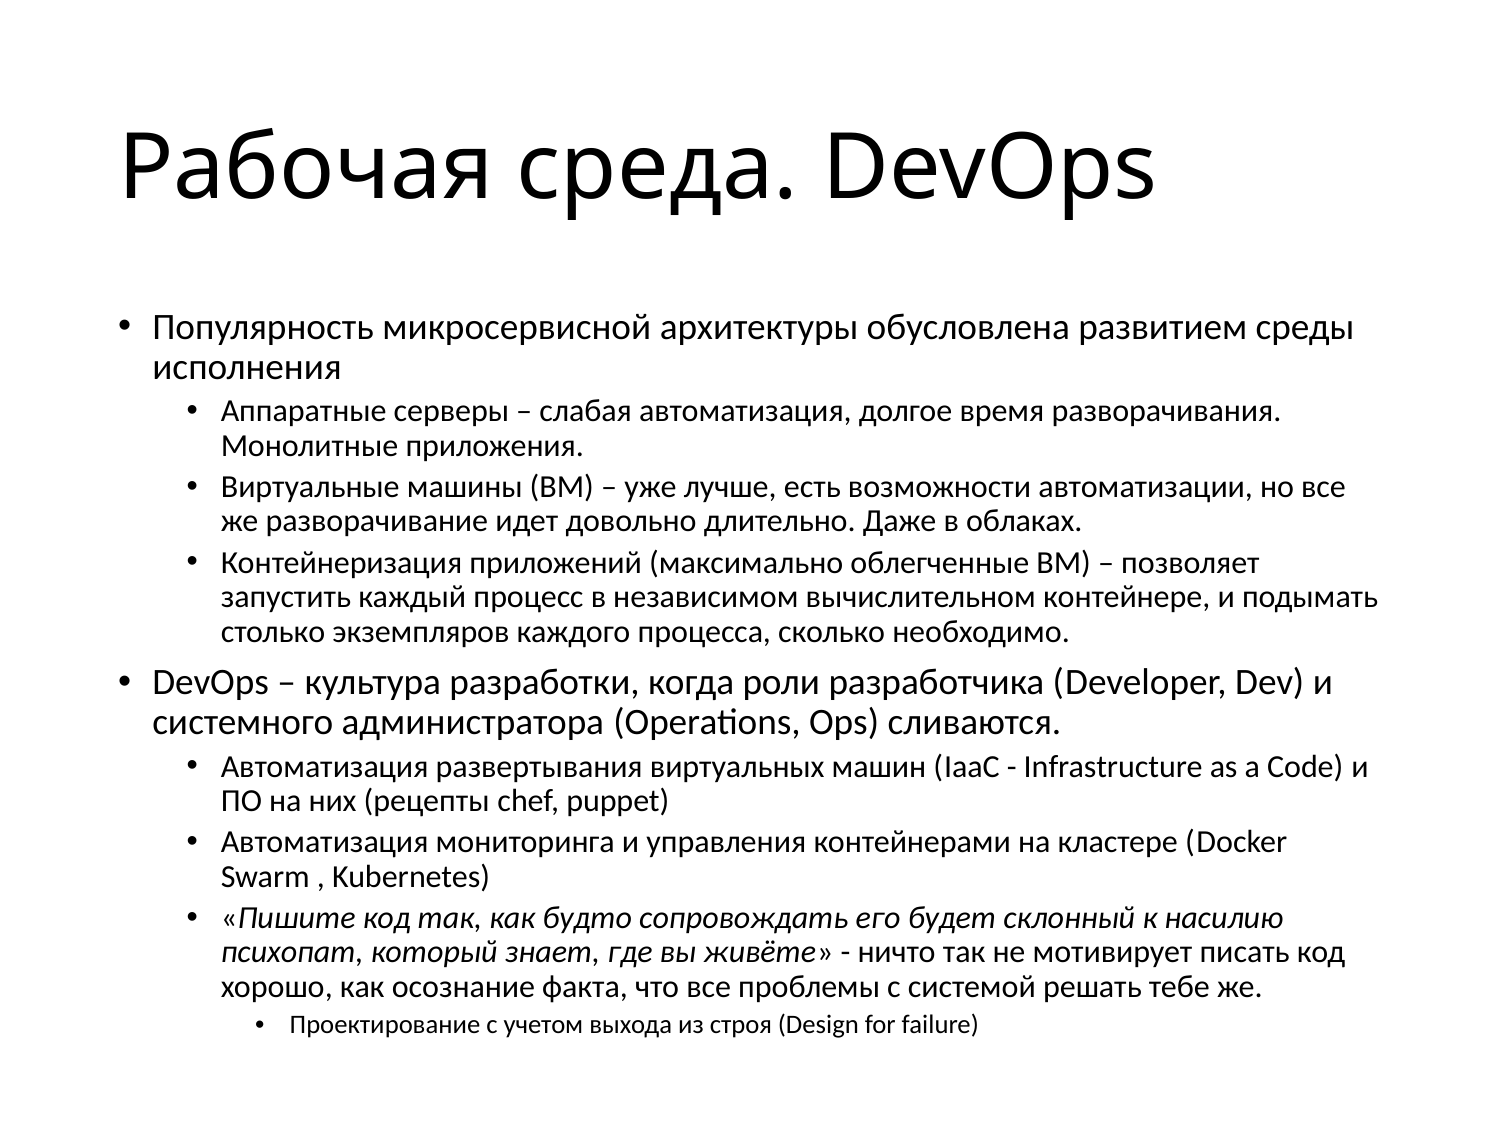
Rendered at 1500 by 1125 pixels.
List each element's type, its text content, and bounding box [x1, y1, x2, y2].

title Рабочая среда. DevOps [103, 59, 1397, 278]
list Популярность микросервисной архитектуры обусловлена развитием среды исполнения Аппаратные серверы – слабая автоматизация, долгое время разворачивания. Монолитные приложения. Виртуальные машины (ВМ) – уже лучше, есть возможности автоматизации, но все же разворачивание идет довольно длительно. Даже в облаках. Контейнеризация приложений (максимально облегченные ВМ) – позволяет запустить каждый процесс в независимом вычислительном контейнере, и подымать столько экземпляров каждого процесса, сколько необходимо. DevOps – культура разработки, когда роли разработчика (Developer, Dev) и системного администратора (Operations, Ops) сливаются. Автоматизация развертывания виртуальных машин (IaaC - Infrastructure as a Code) и ПО на них (рецепты chef, puppet) Автоматизация мониторинга и управления контейнерами на кластере (Docker Swarm , Kubernetes) «Пишите код так, как будто сопровождать его будет склонный к насилию психопат, который знает, где вы живёте» - ничто так не мотивирует писать код хорошо, как осознание факта, что все проблемы с системой решать тебе же. Проектирование с учетом выхода из строя (Design for failure) [103, 299, 1397, 1053]
